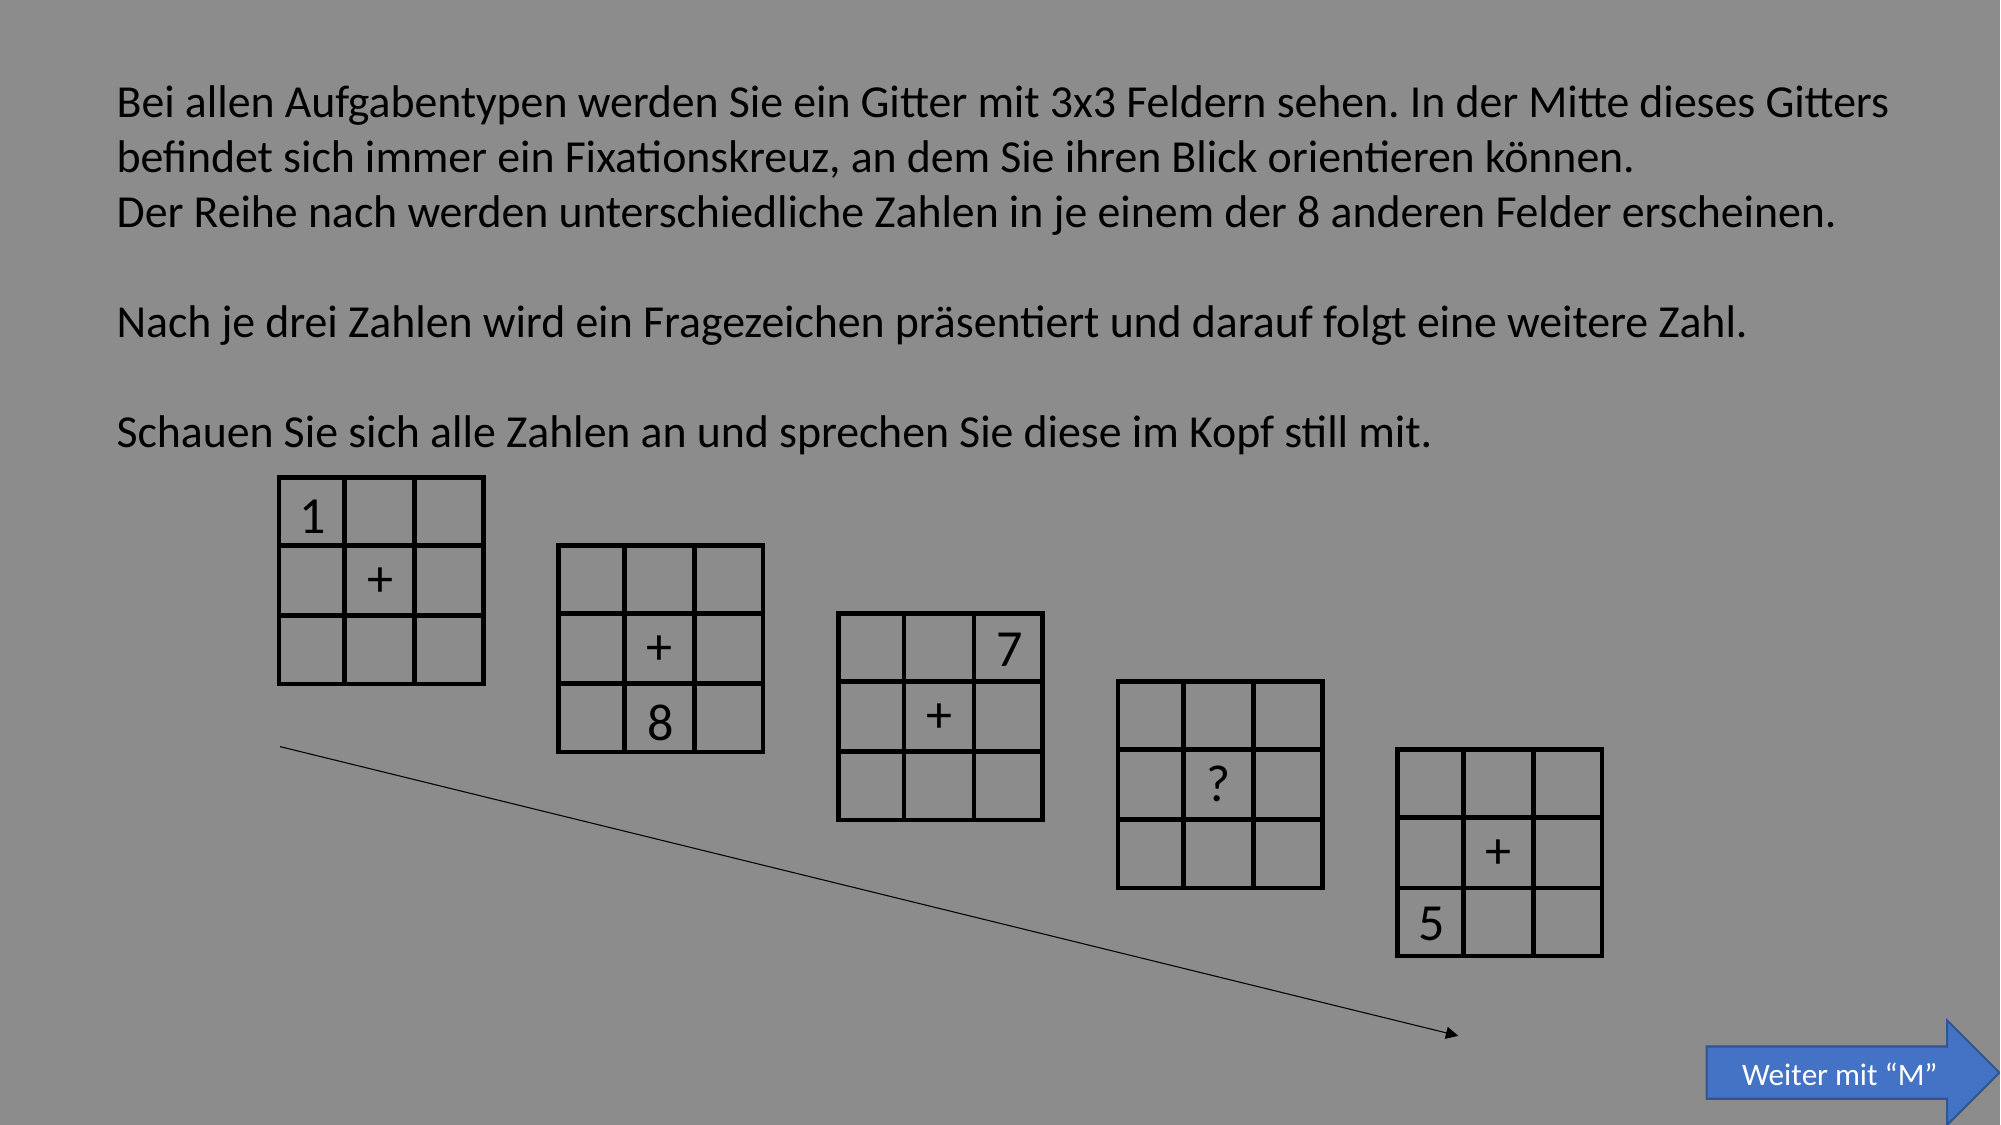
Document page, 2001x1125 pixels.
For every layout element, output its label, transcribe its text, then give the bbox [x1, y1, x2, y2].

text_box Weiter mit “M” [1705, 1017, 2000, 1125]
text_box Bei allen Aufgabentypen werden Sie ein Gitter mit 3x3 Feldern sehen. In der Mitte dieses Gitters befindet sich immer ein Fixationskreuz, an dem Sie ihren Blick orientieren können. Der Reihe nach werden unterschiedliche Zahlen in je einem der 8 anderen Felder erscheinen. Nach je drei Zahlen wird ein Fragezeichen präsentiert und darauf folgt eine weitere Zahl. Schauen Sie sich alle Zahlen an und sprechen Sie diese im Kopf still mit. [101, 64, 1968, 464]
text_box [276, 474, 1603, 1036]
